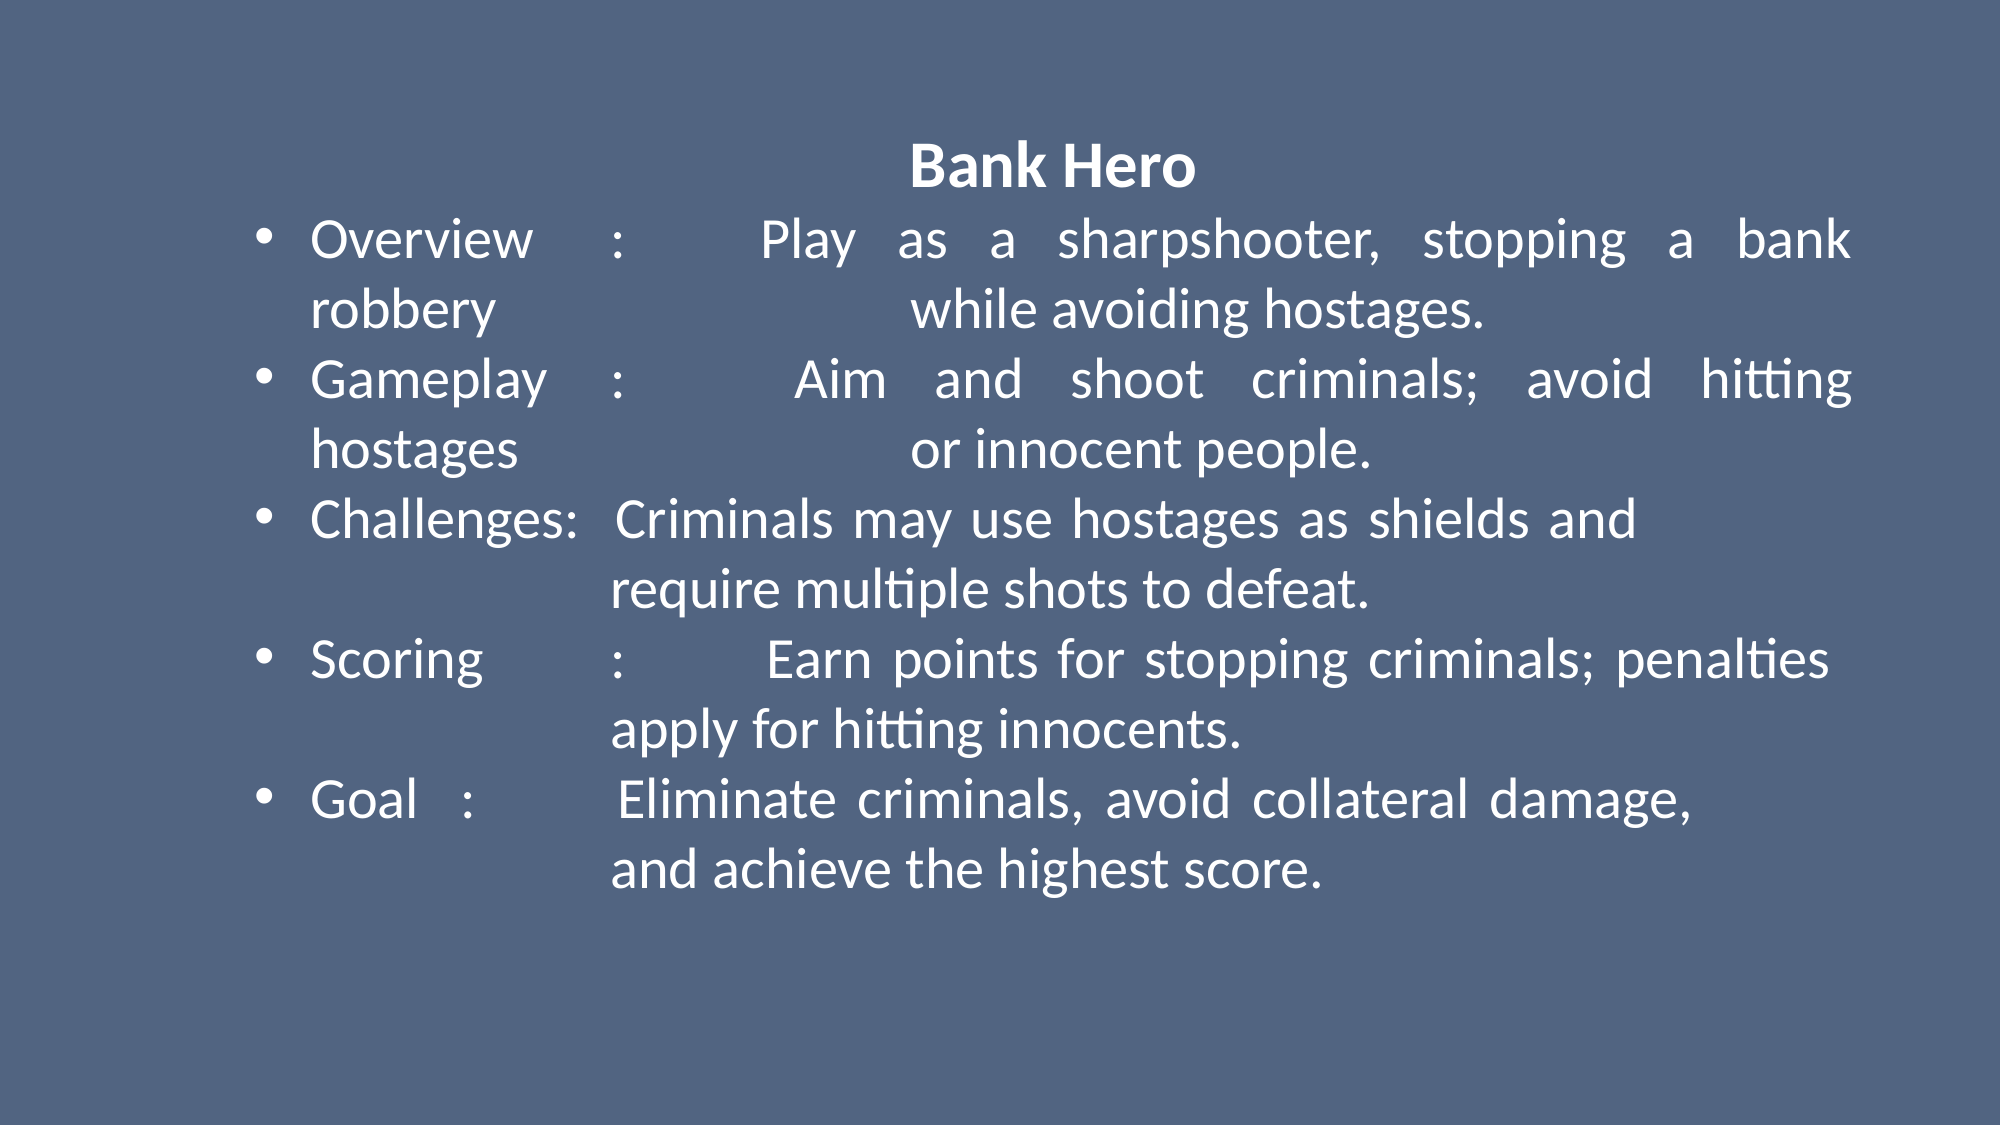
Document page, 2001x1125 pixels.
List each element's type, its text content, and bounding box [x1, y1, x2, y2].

text_box Bank Hero Overview : Play as a sharpshooter, stopping a bank robbery while avoiding hostages. Gameplay : Aim and shoot criminals; avoid hitting hostages or innocent people. Challenges: Criminals may use hostages as shields and require multiple shots to defeat. Scoring : Earn points for stopping criminals; penalties apply for hitting innocents. Goal : Eliminate criminals, avoid collateral damage, and achieve the highest score. [239, 107, 1868, 908]
